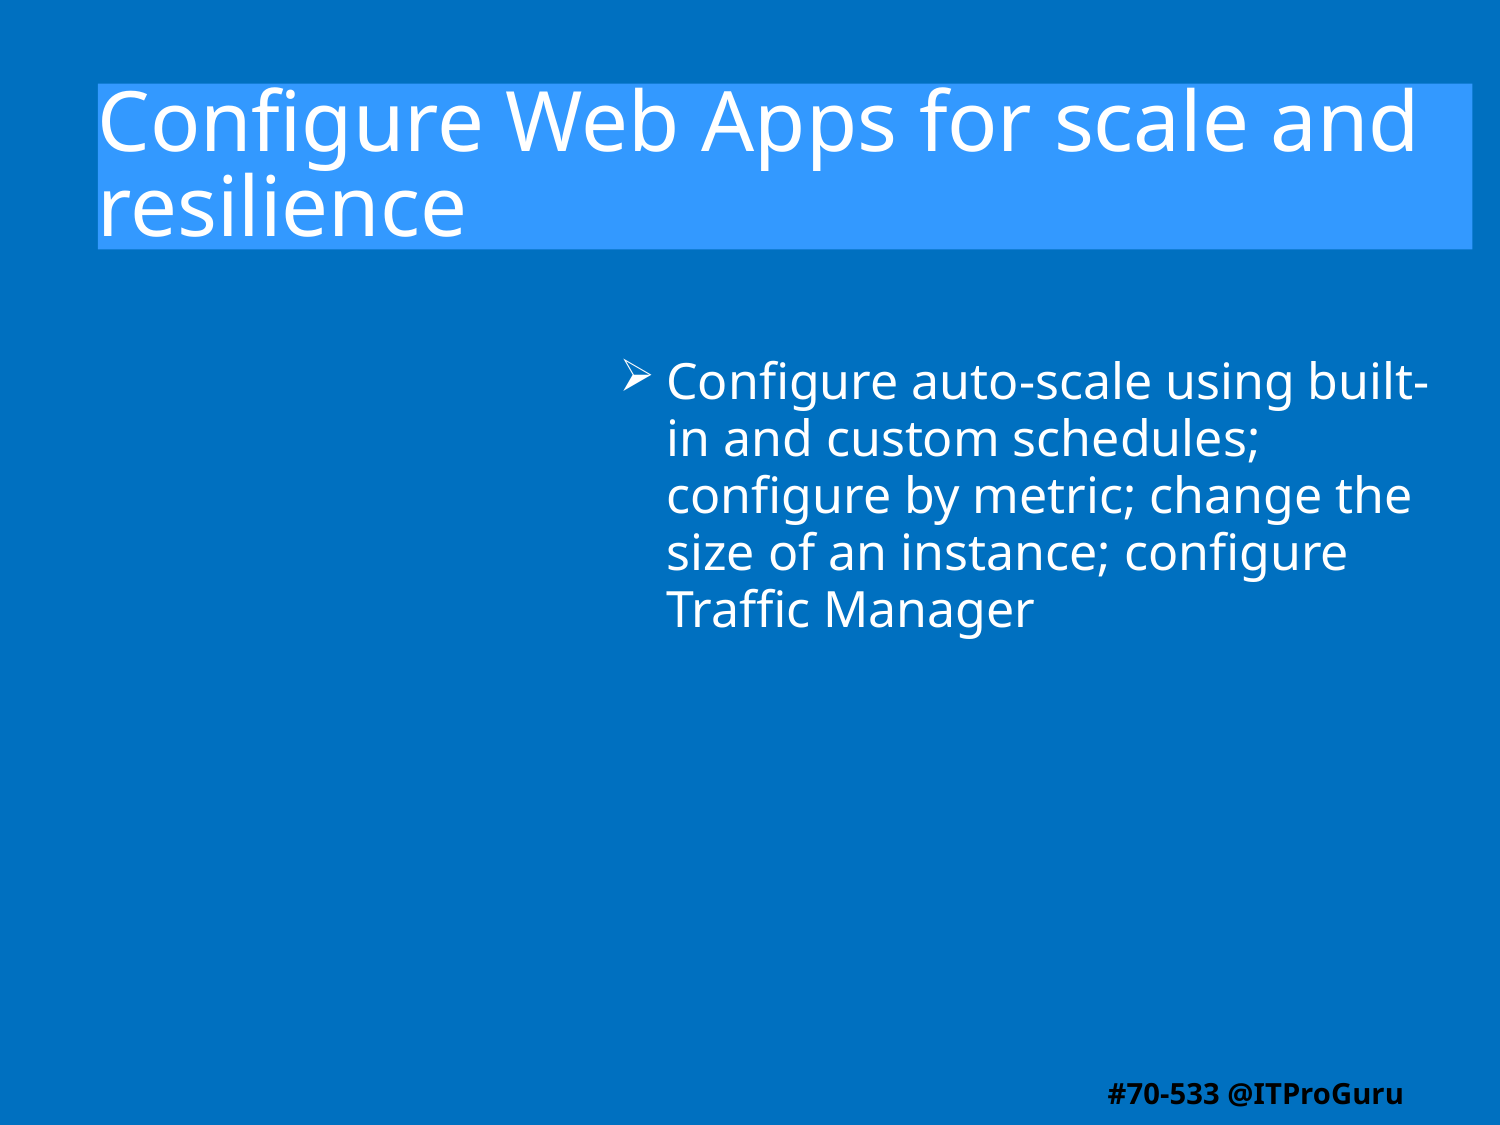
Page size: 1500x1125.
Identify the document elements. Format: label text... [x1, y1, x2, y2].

title Configure Web Apps for scale and resilience [97, 83, 1473, 250]
subtitle Configure auto-scale using built-in and custom schedules; configure by metric; change the size of an instance; configure Traffic Manager [604, 345, 1473, 958]
